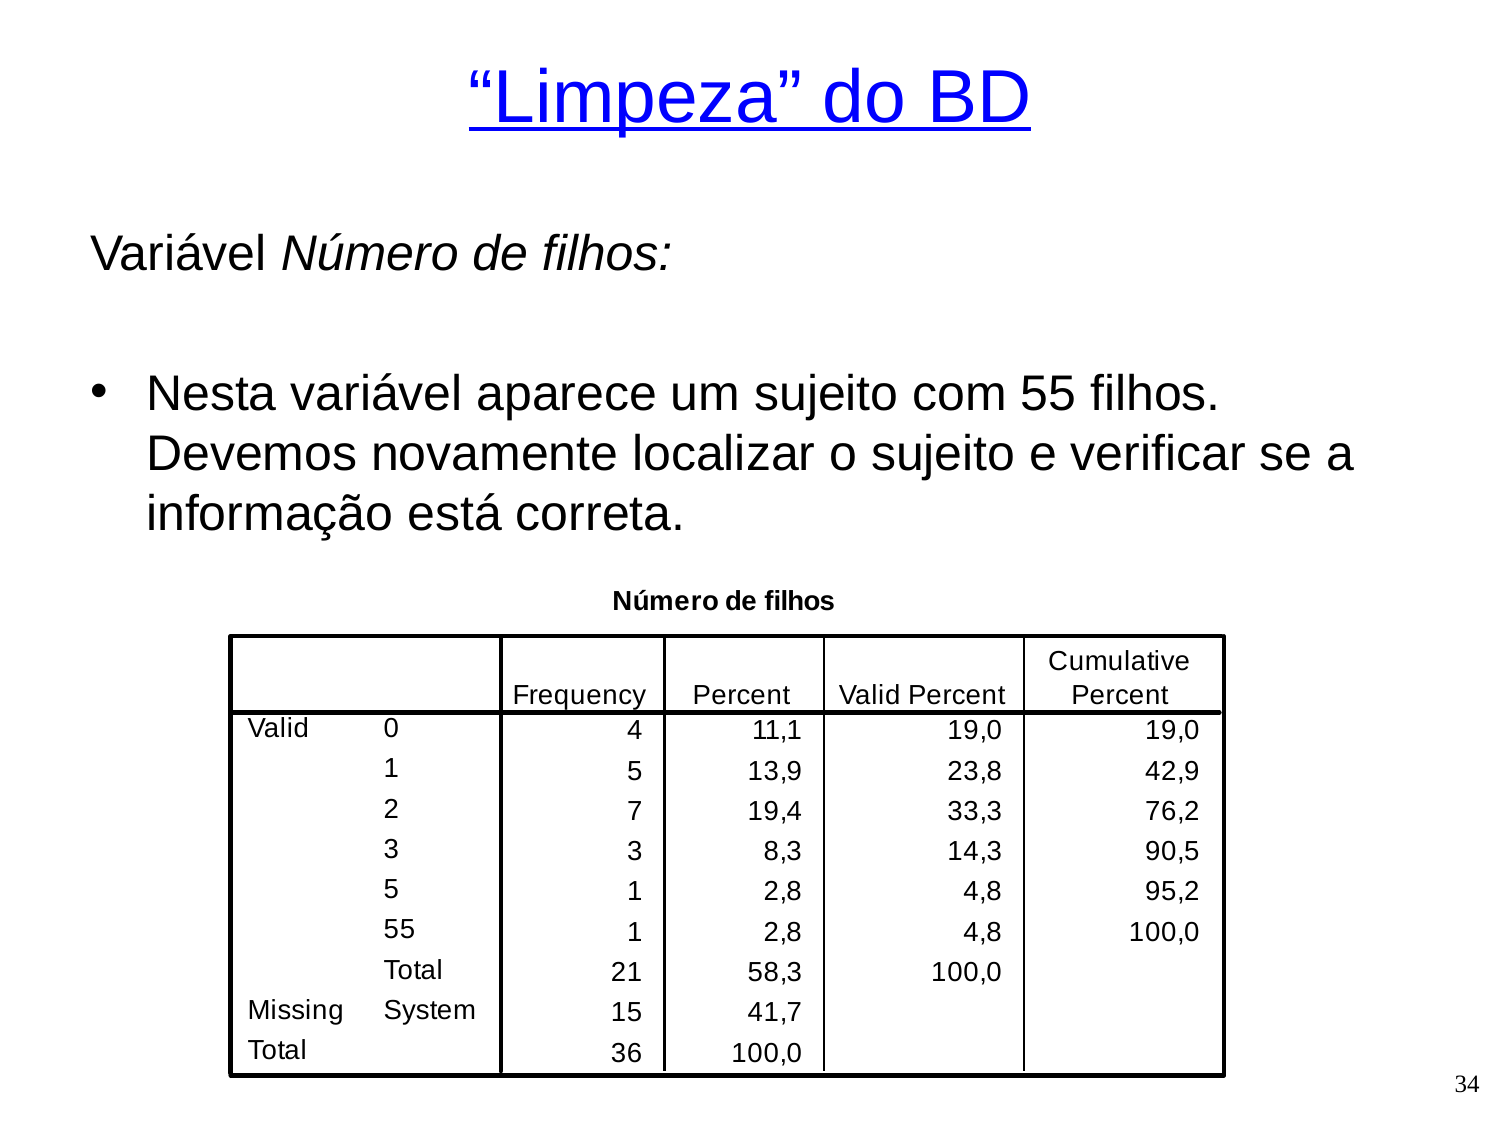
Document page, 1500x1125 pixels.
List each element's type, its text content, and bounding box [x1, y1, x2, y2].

text_box 34 [1290, 1060, 1495, 1120]
list Variável Número de filhos: Nesta variável aparece um sujeito com 55 filhos. Devemos novamente localizar o sujeito e verificar se a informação está correta. [75, 213, 1425, 634]
title “Limpeza” do BD [75, 7, 1425, 195]
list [209, 559, 1286, 1118]
